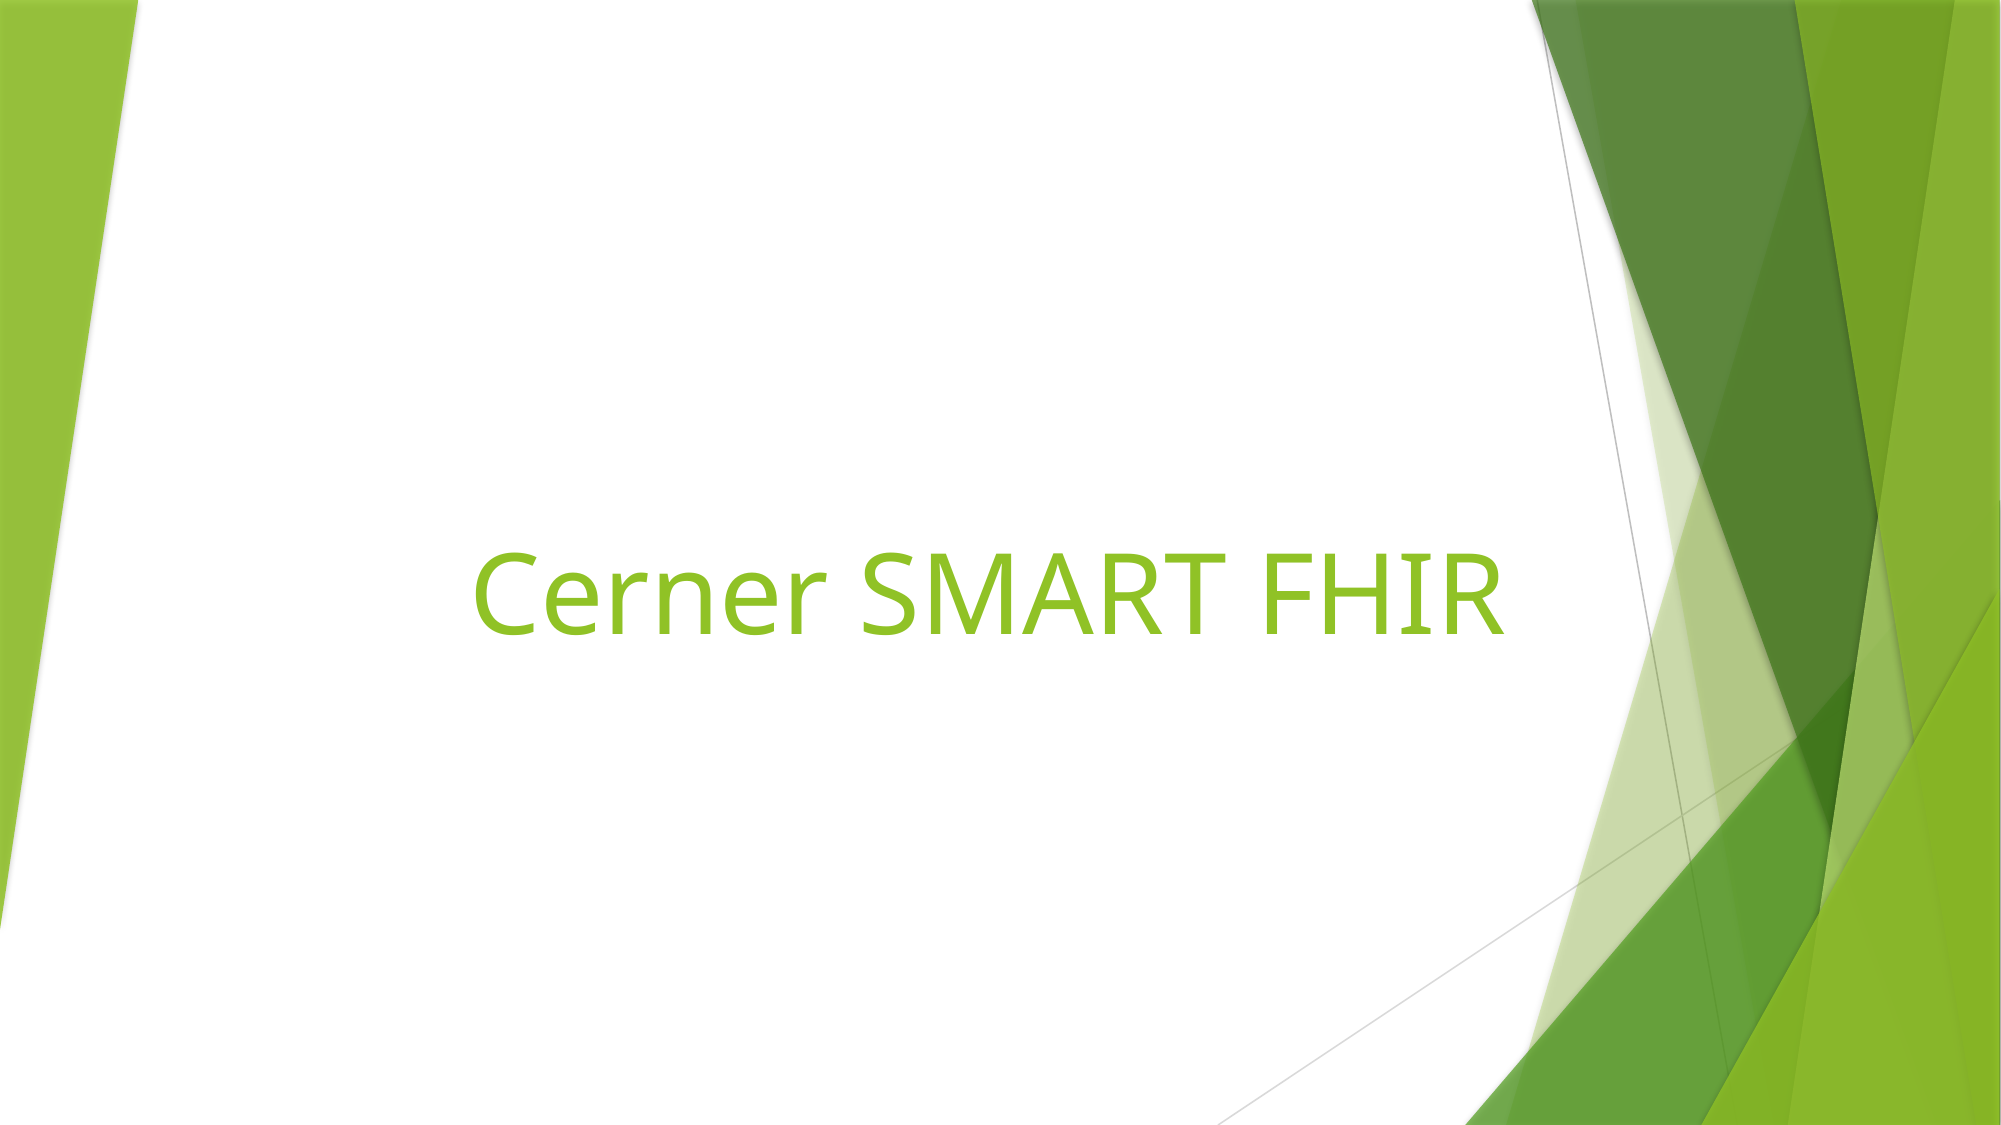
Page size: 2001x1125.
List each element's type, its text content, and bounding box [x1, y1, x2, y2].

title Cerner SMART FHIR [247, 394, 1522, 665]
